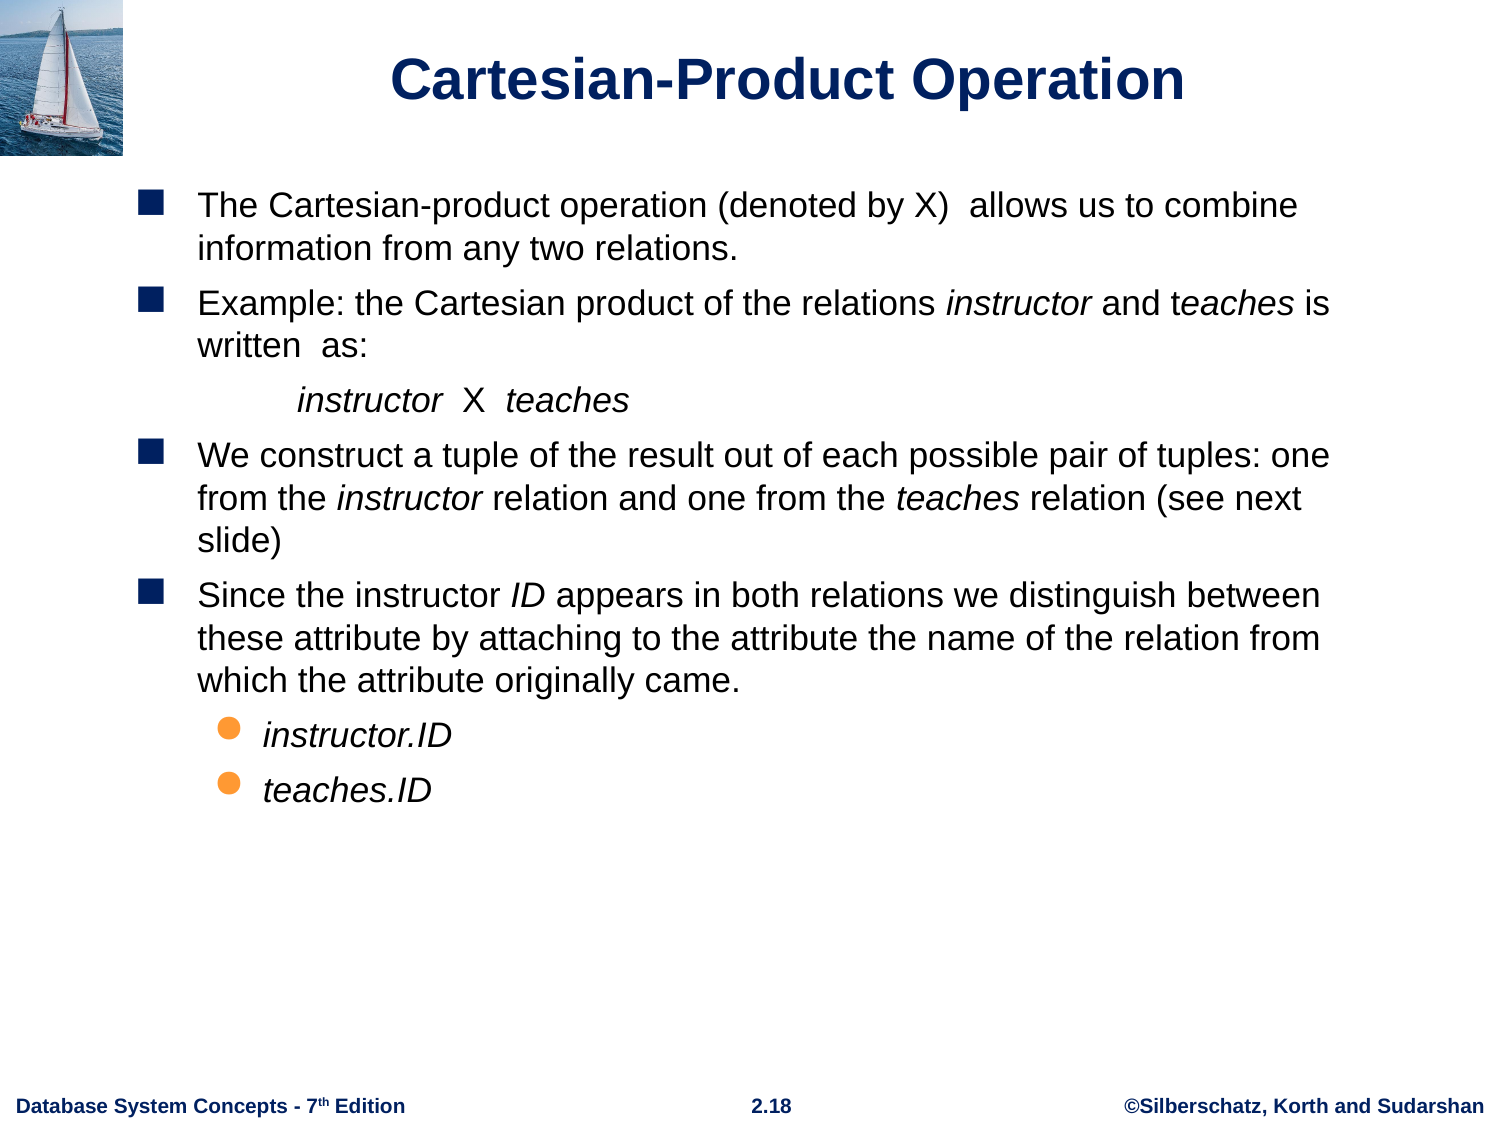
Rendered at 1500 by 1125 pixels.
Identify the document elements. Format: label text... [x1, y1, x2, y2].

list The Cartesian-product operation (denoted by X) allows us to combine information from any two relations. Example: the Cartesian product of the relations instructor and teaches is written as: instructor X teaches We construct a tuple of the result out of each possible pair of tuples: one from the instructor relation and one from the teaches relation (see next slide) Since the instructor ID appears in both relations we distinguish between these attribute by attaching to the attribute the name of the relation from which the attribute originally came. instructor.ID teaches.ID [126, 174, 1391, 975]
title Cartesian-Product Operation [125, 18, 1452, 120]
picture [0, 0, 123, 156]
